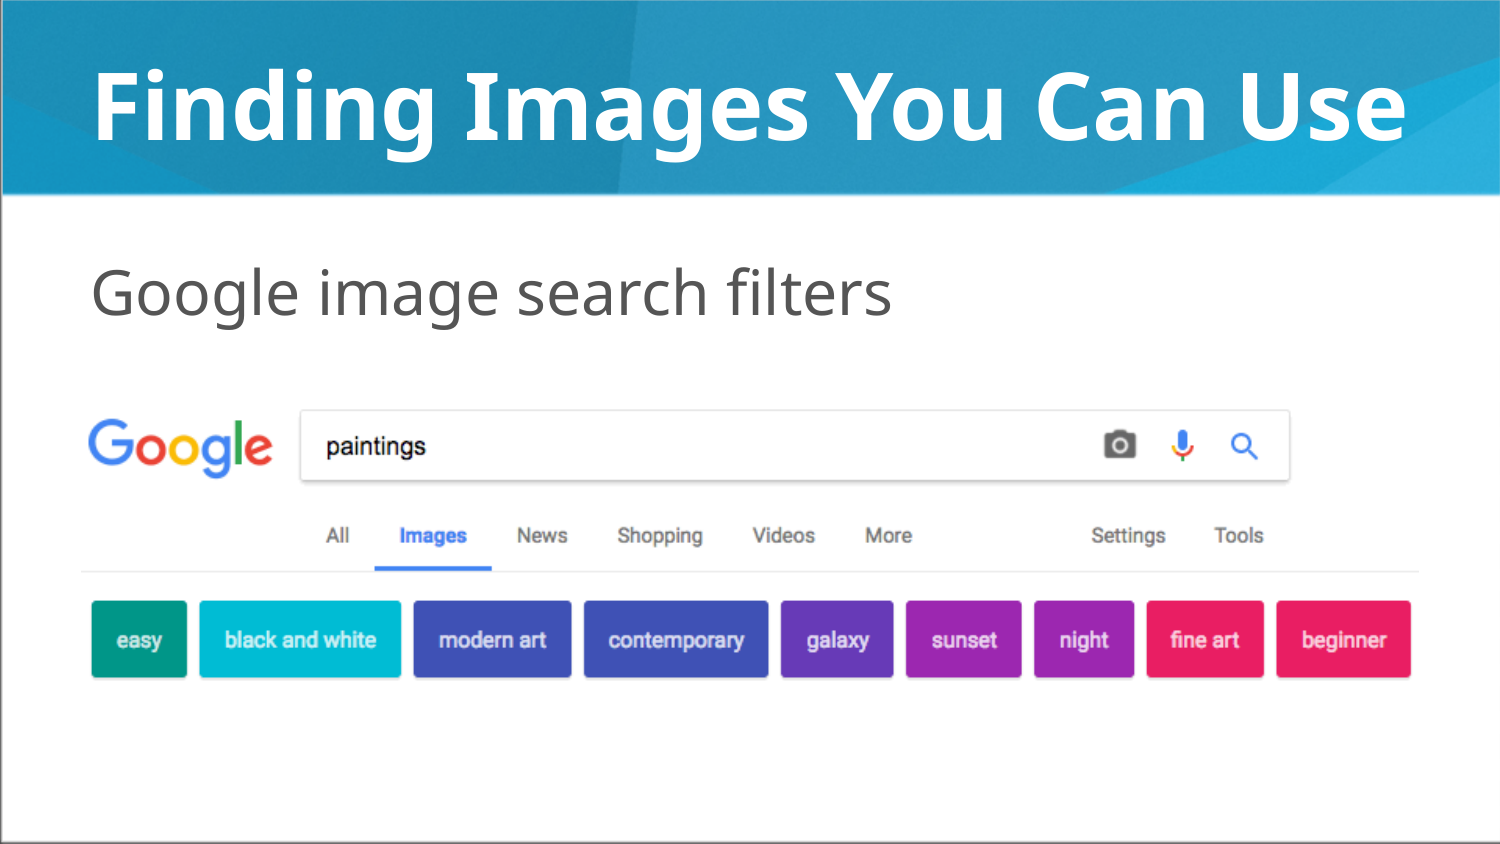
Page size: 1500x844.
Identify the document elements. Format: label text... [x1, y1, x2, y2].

title Finding Images You Can Use [75, 33, 1425, 175]
list Google image search filters [75, 238, 1432, 800]
picture [0, 0, 1500, 844]
